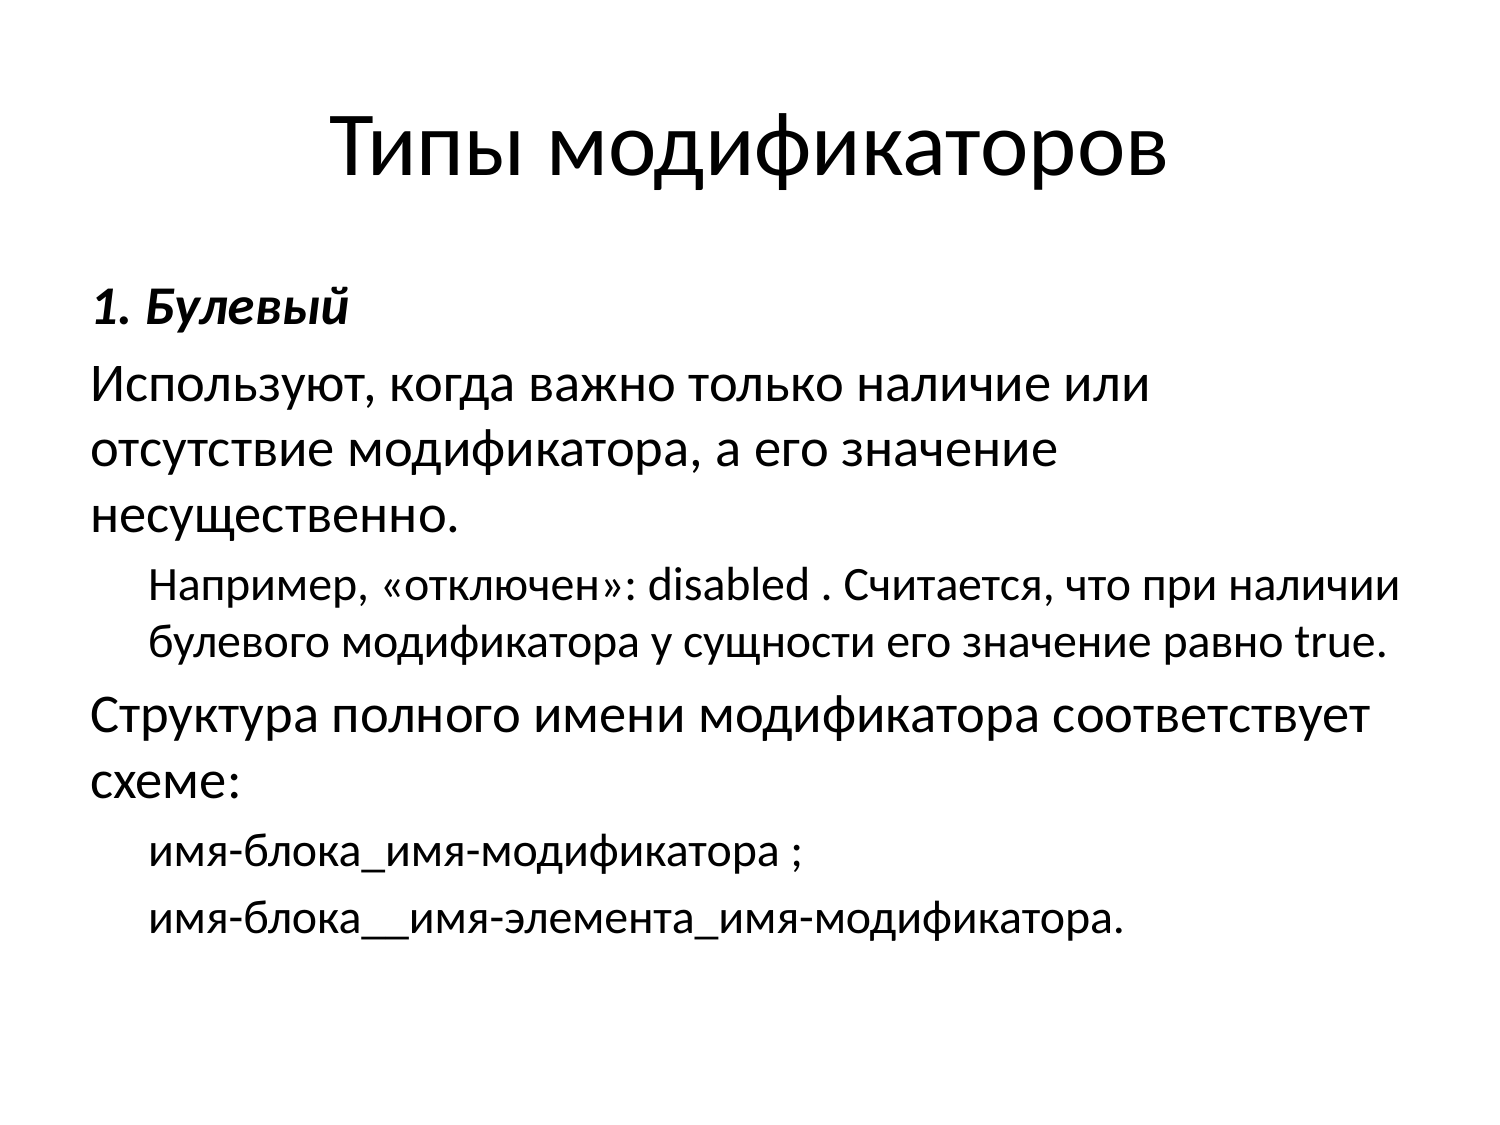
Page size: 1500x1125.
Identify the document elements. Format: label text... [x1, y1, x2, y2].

title Типы модификаторов [75, 45, 1425, 233]
list 1. Булевый Используют, когда важно только наличие или отсутствие модификатора, а его значение несущественно. Например, «отключен»: disabled . Считается, что при наличии булевого модификатора у сущности его значение равно true. Структура полного имени модификатора соответствует схеме: имя-блока_имя-модификатора ; имя-блока__имя-элемента_имя-модификатора. [75, 262, 1425, 1005]
